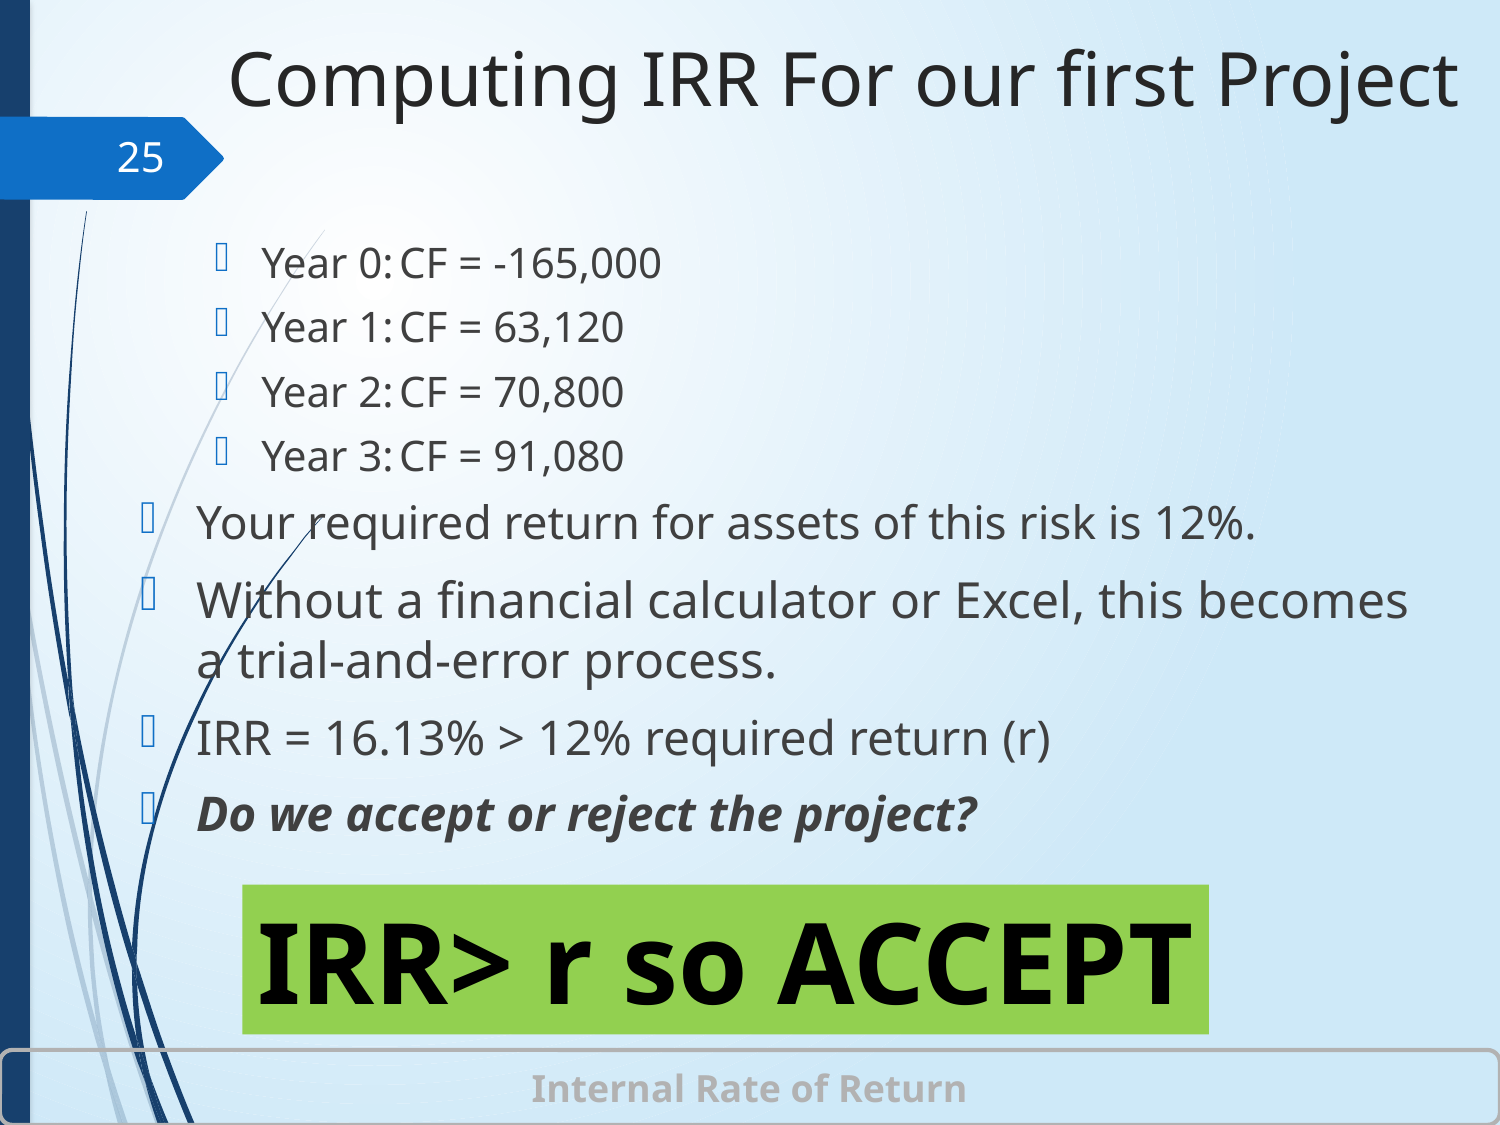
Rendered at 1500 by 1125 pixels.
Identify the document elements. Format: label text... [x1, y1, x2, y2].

list Year 0: CF = -165,000 Year 1: CF = 63,120 Year 2: CF = 70,800 Year 3: CF = 91,080 Your required return for assets of this risk is 12%. Without a financial calculator or Excel, this becomes a trial-and-error process. IRR = 16.13% > 12% required return (r) Do we accept or reject the project? [125, 234, 1455, 854]
text_box Internal Rate of Return [0, 1049, 1500, 1125]
slide_number 25 [83, 129, 180, 190]
text_box IRR> r so ACCEPT [242, 884, 1209, 1035]
title Computing IRR For our first Project [212, 24, 1488, 235]
